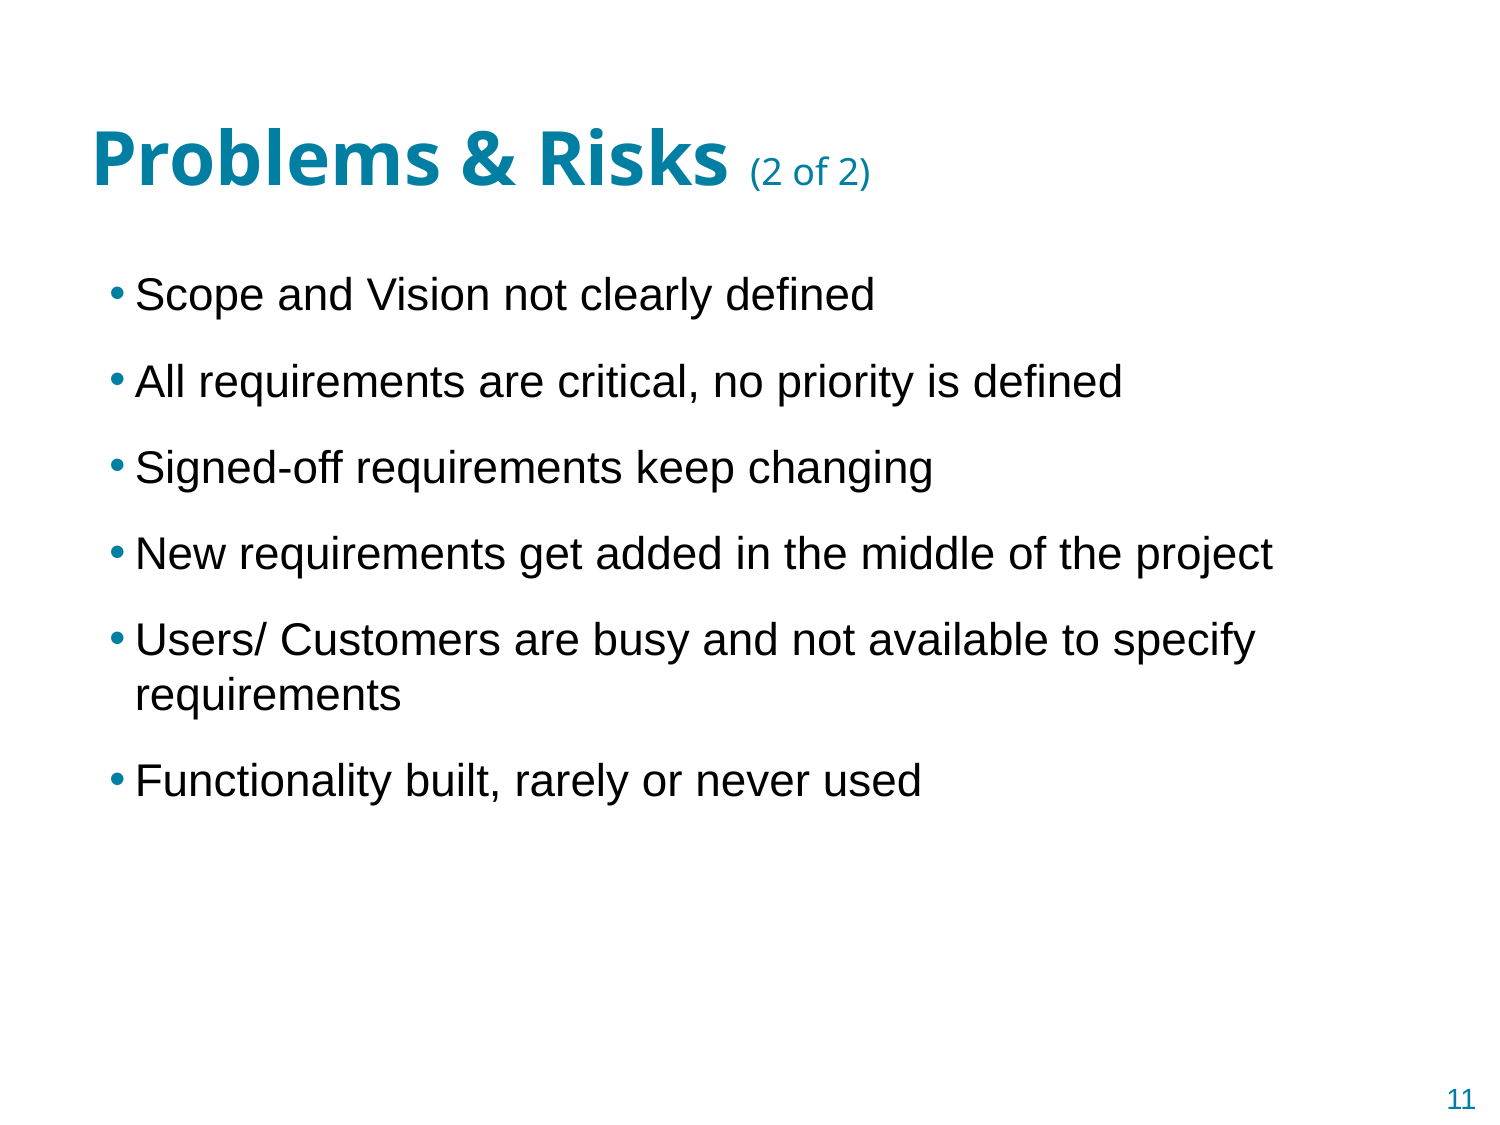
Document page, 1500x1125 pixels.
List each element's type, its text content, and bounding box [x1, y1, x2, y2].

slide_number 11 [1401, 1082, 1492, 1113]
title Problems & Risks (2 of 2) [75, 35, 1425, 216]
list Scope and Vision not clearly defined All requirements are critical, no priority is defined Signed-off requirements keep changing New requirements get added in the middle of the project Users/ Customers are busy and not available to specify requirements Functionality built, rarely or never used [75, 249, 1386, 846]
